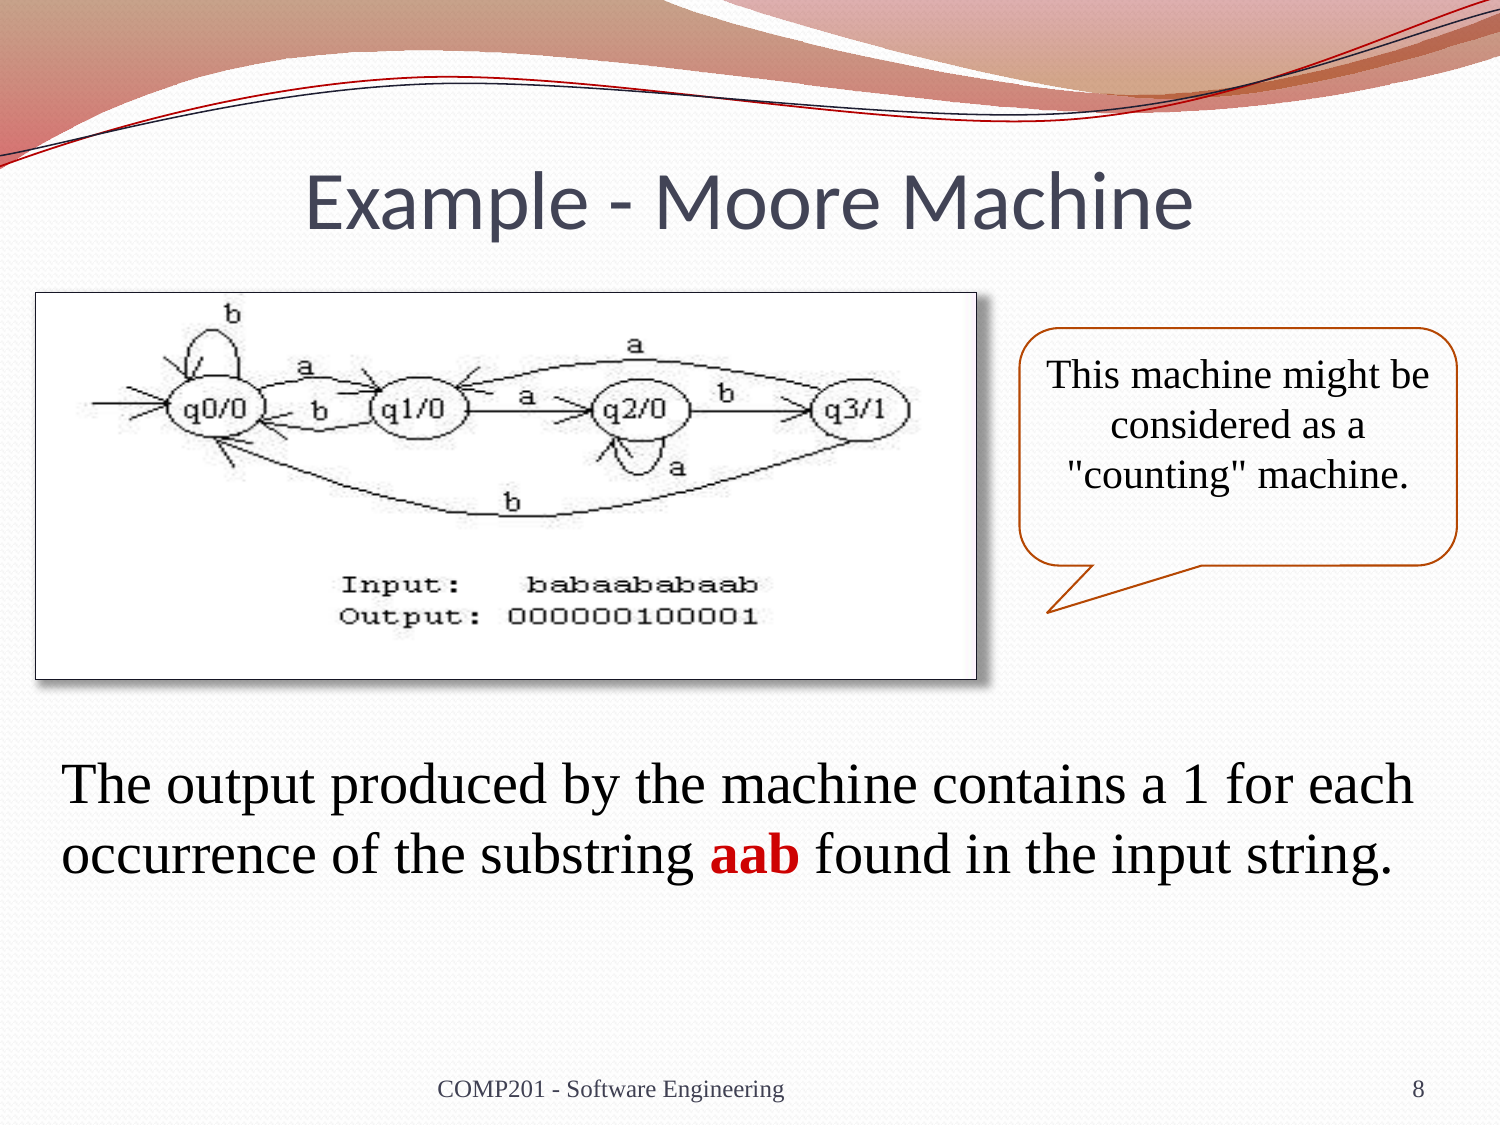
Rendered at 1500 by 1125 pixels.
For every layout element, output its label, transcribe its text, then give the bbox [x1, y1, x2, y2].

text_box This machine might be considered as a "counting" machine. [1019, 328, 1457, 614]
title Example - Moore Machine [75, 115, 1425, 247]
picture [34, 292, 977, 680]
slide_number 8 [1299, 1042, 1425, 1103]
text_box The output produced by the machine contains a 1 for each occurrence of the substring aab found in the input string. [46, 738, 1460, 893]
footer COMP201 - Software Engineering [437, 1042, 988, 1103]
